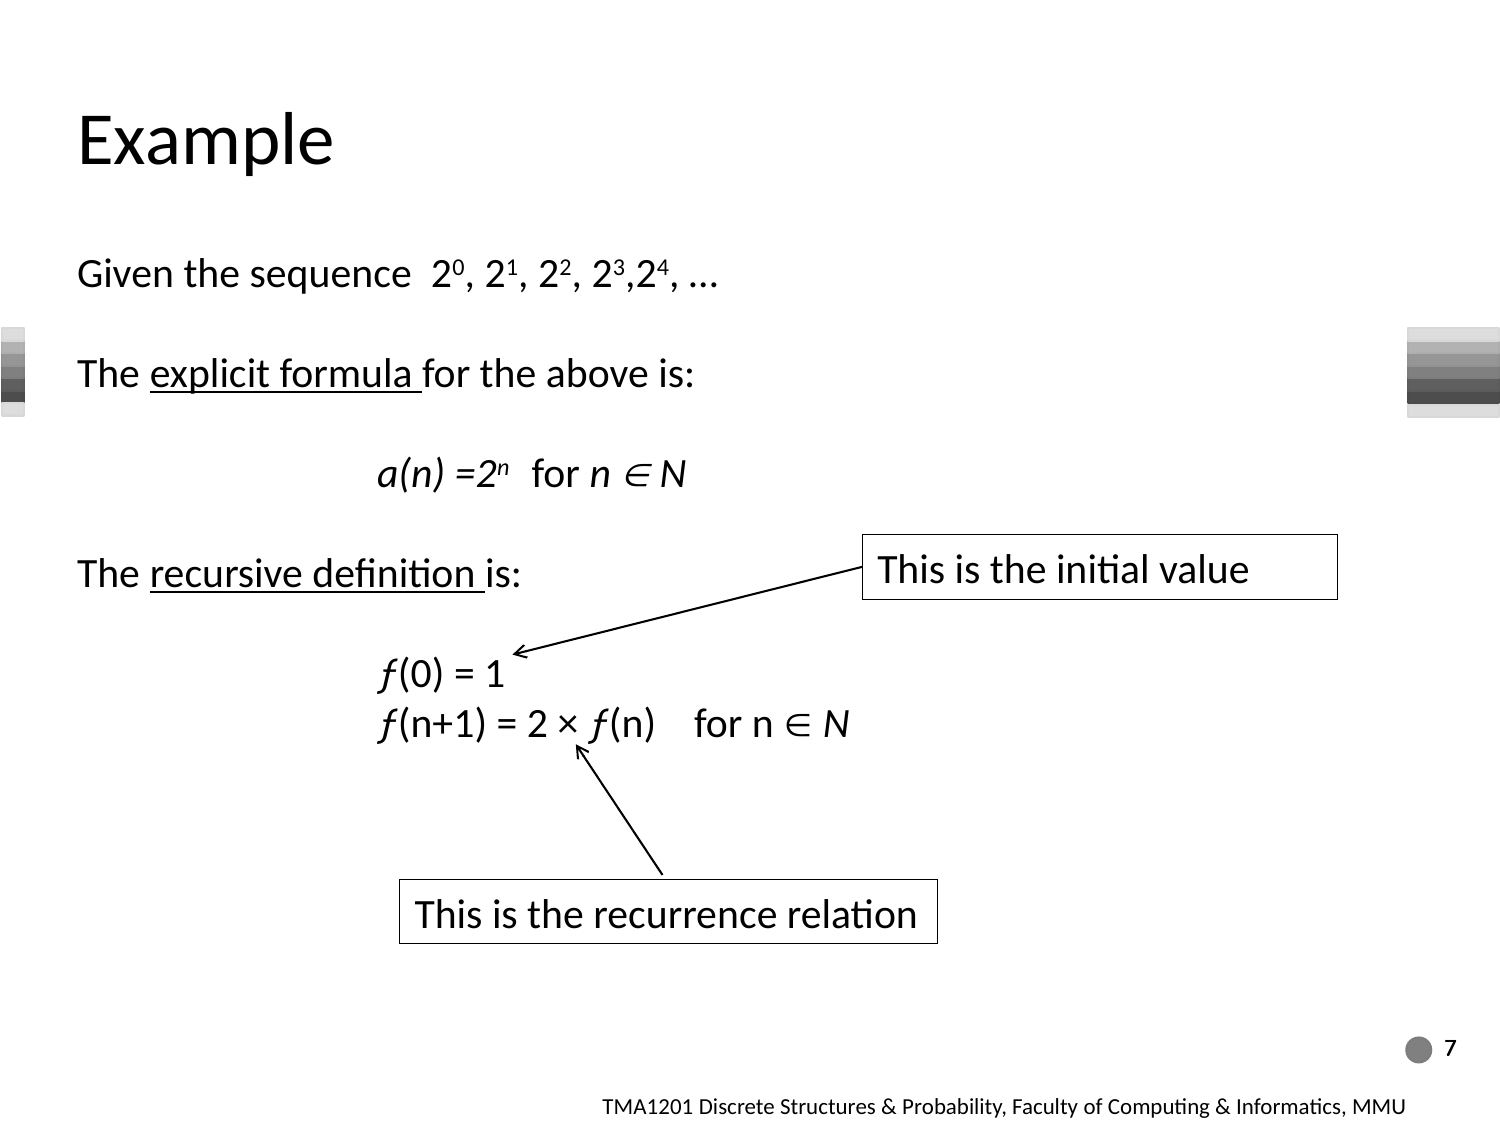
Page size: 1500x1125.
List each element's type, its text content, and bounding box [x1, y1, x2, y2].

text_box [399, 743, 938, 946]
title Example [62, 0, 1325, 188]
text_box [511, 533, 1338, 656]
slide_number 7 [1429, 1009, 1500, 1085]
text_box Given the sequence 20, 21, 22, 23,24, … The explicit formula for the above is: a(n) =2n for n  N The recursive definition is: ƒ(0) = 1 ƒ(n+1) = 2 × ƒ(n) for n  N [62, 238, 1038, 804]
text_box TMA1201 Discrete Structures & Probability, Faculty of Computing & Informatics, MMU [587, 1084, 1500, 1125]
